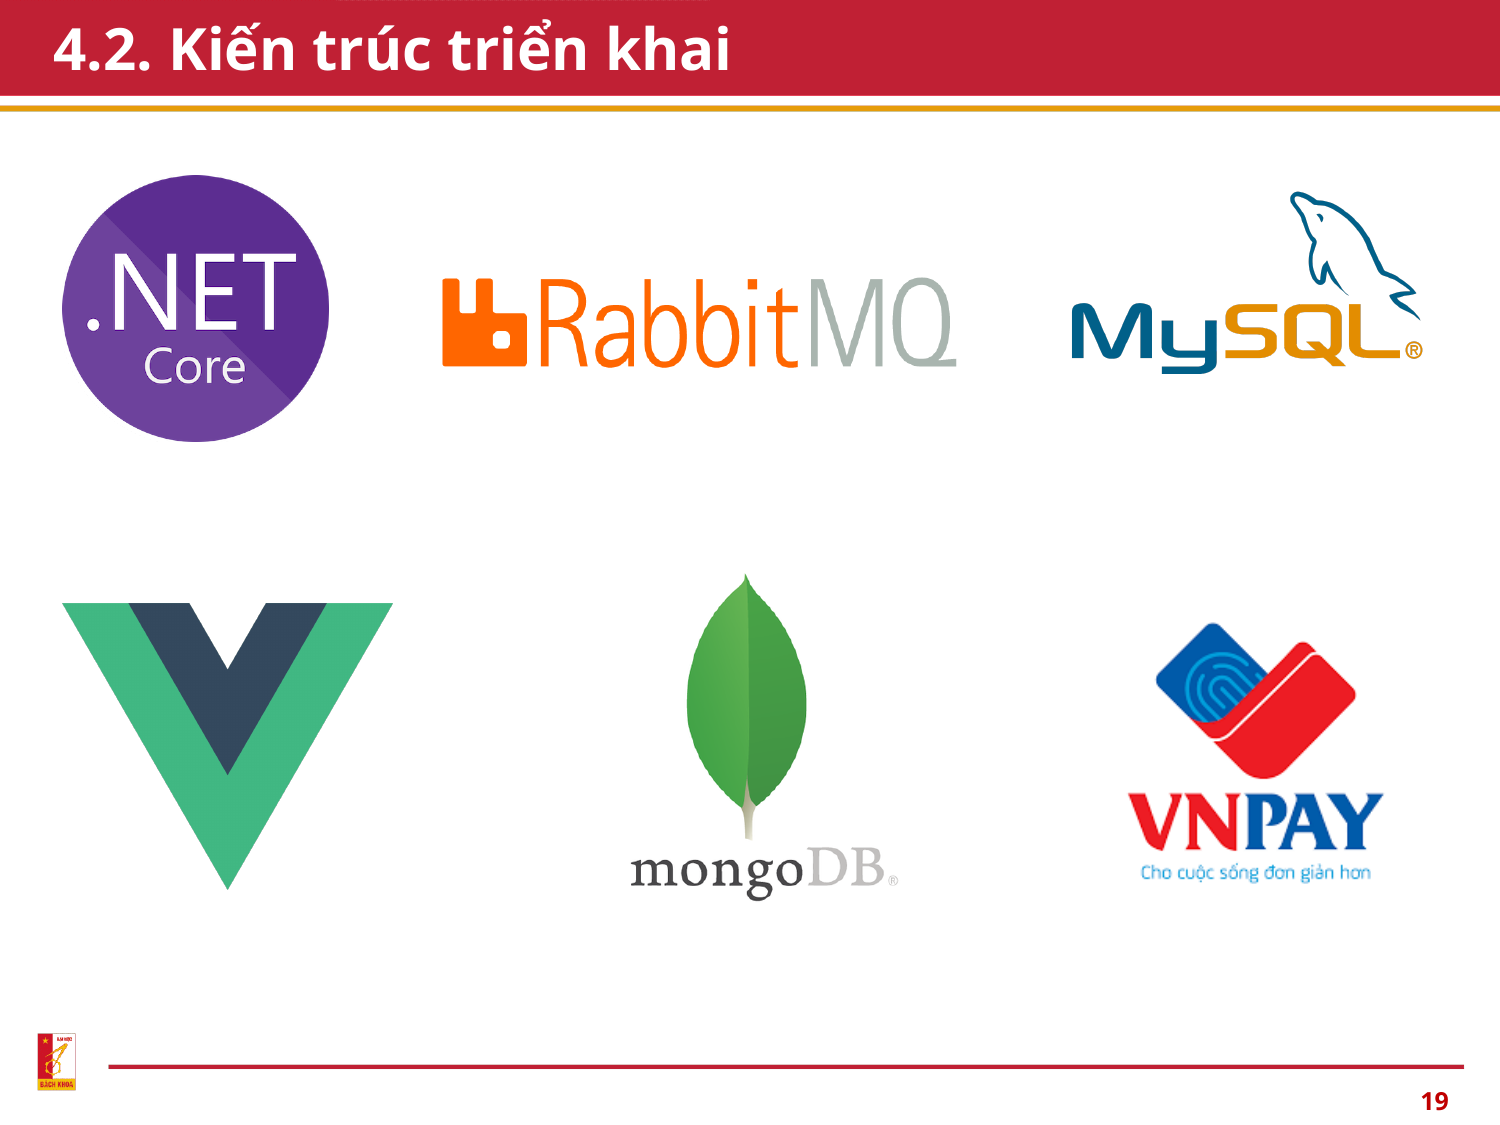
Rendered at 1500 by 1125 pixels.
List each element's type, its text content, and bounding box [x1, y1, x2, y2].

picture [0, 0, 1500, 1125]
title 4.2. Kiến trúc triển khai [38, 12, 1462, 87]
slide_number ‹#› [1126, 1078, 1464, 1125]
